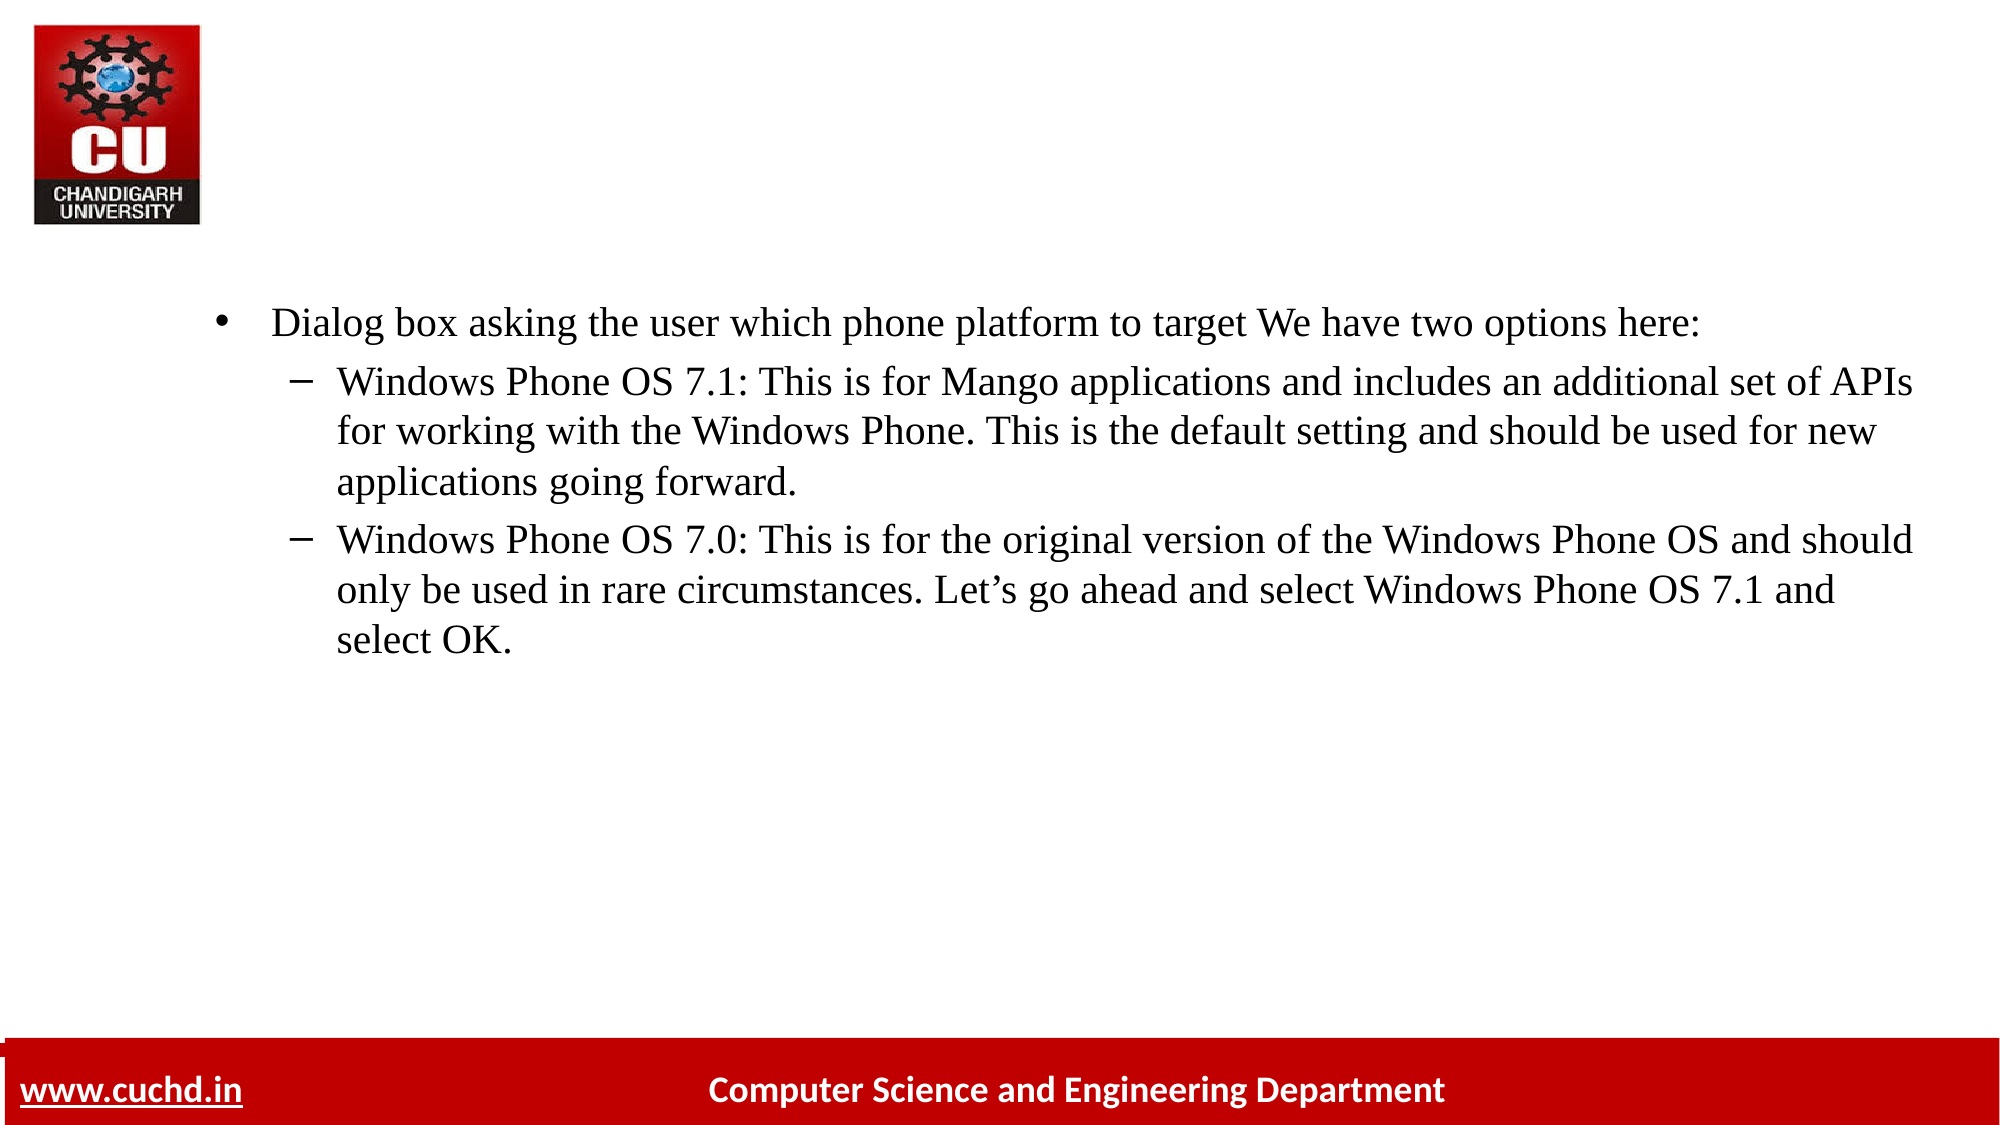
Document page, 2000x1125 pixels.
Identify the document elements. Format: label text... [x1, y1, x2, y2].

list Dialog box asking the user which phone platform to target We have two options here: Windows Phone OS 7.1: This is for Mango applications and includes an additional set of APIs for working with the Windows Phone. This is the default setting and should be used for new applications going forward. Windows Phone OS 7.0: This is for the original version of the Windows Phone OS and should only be used in rare circumstances. Let’s go ahead and select Windows Phone OS 7.1 and select OK. [199, 287, 1950, 1025]
picture [33, 24, 202, 225]
